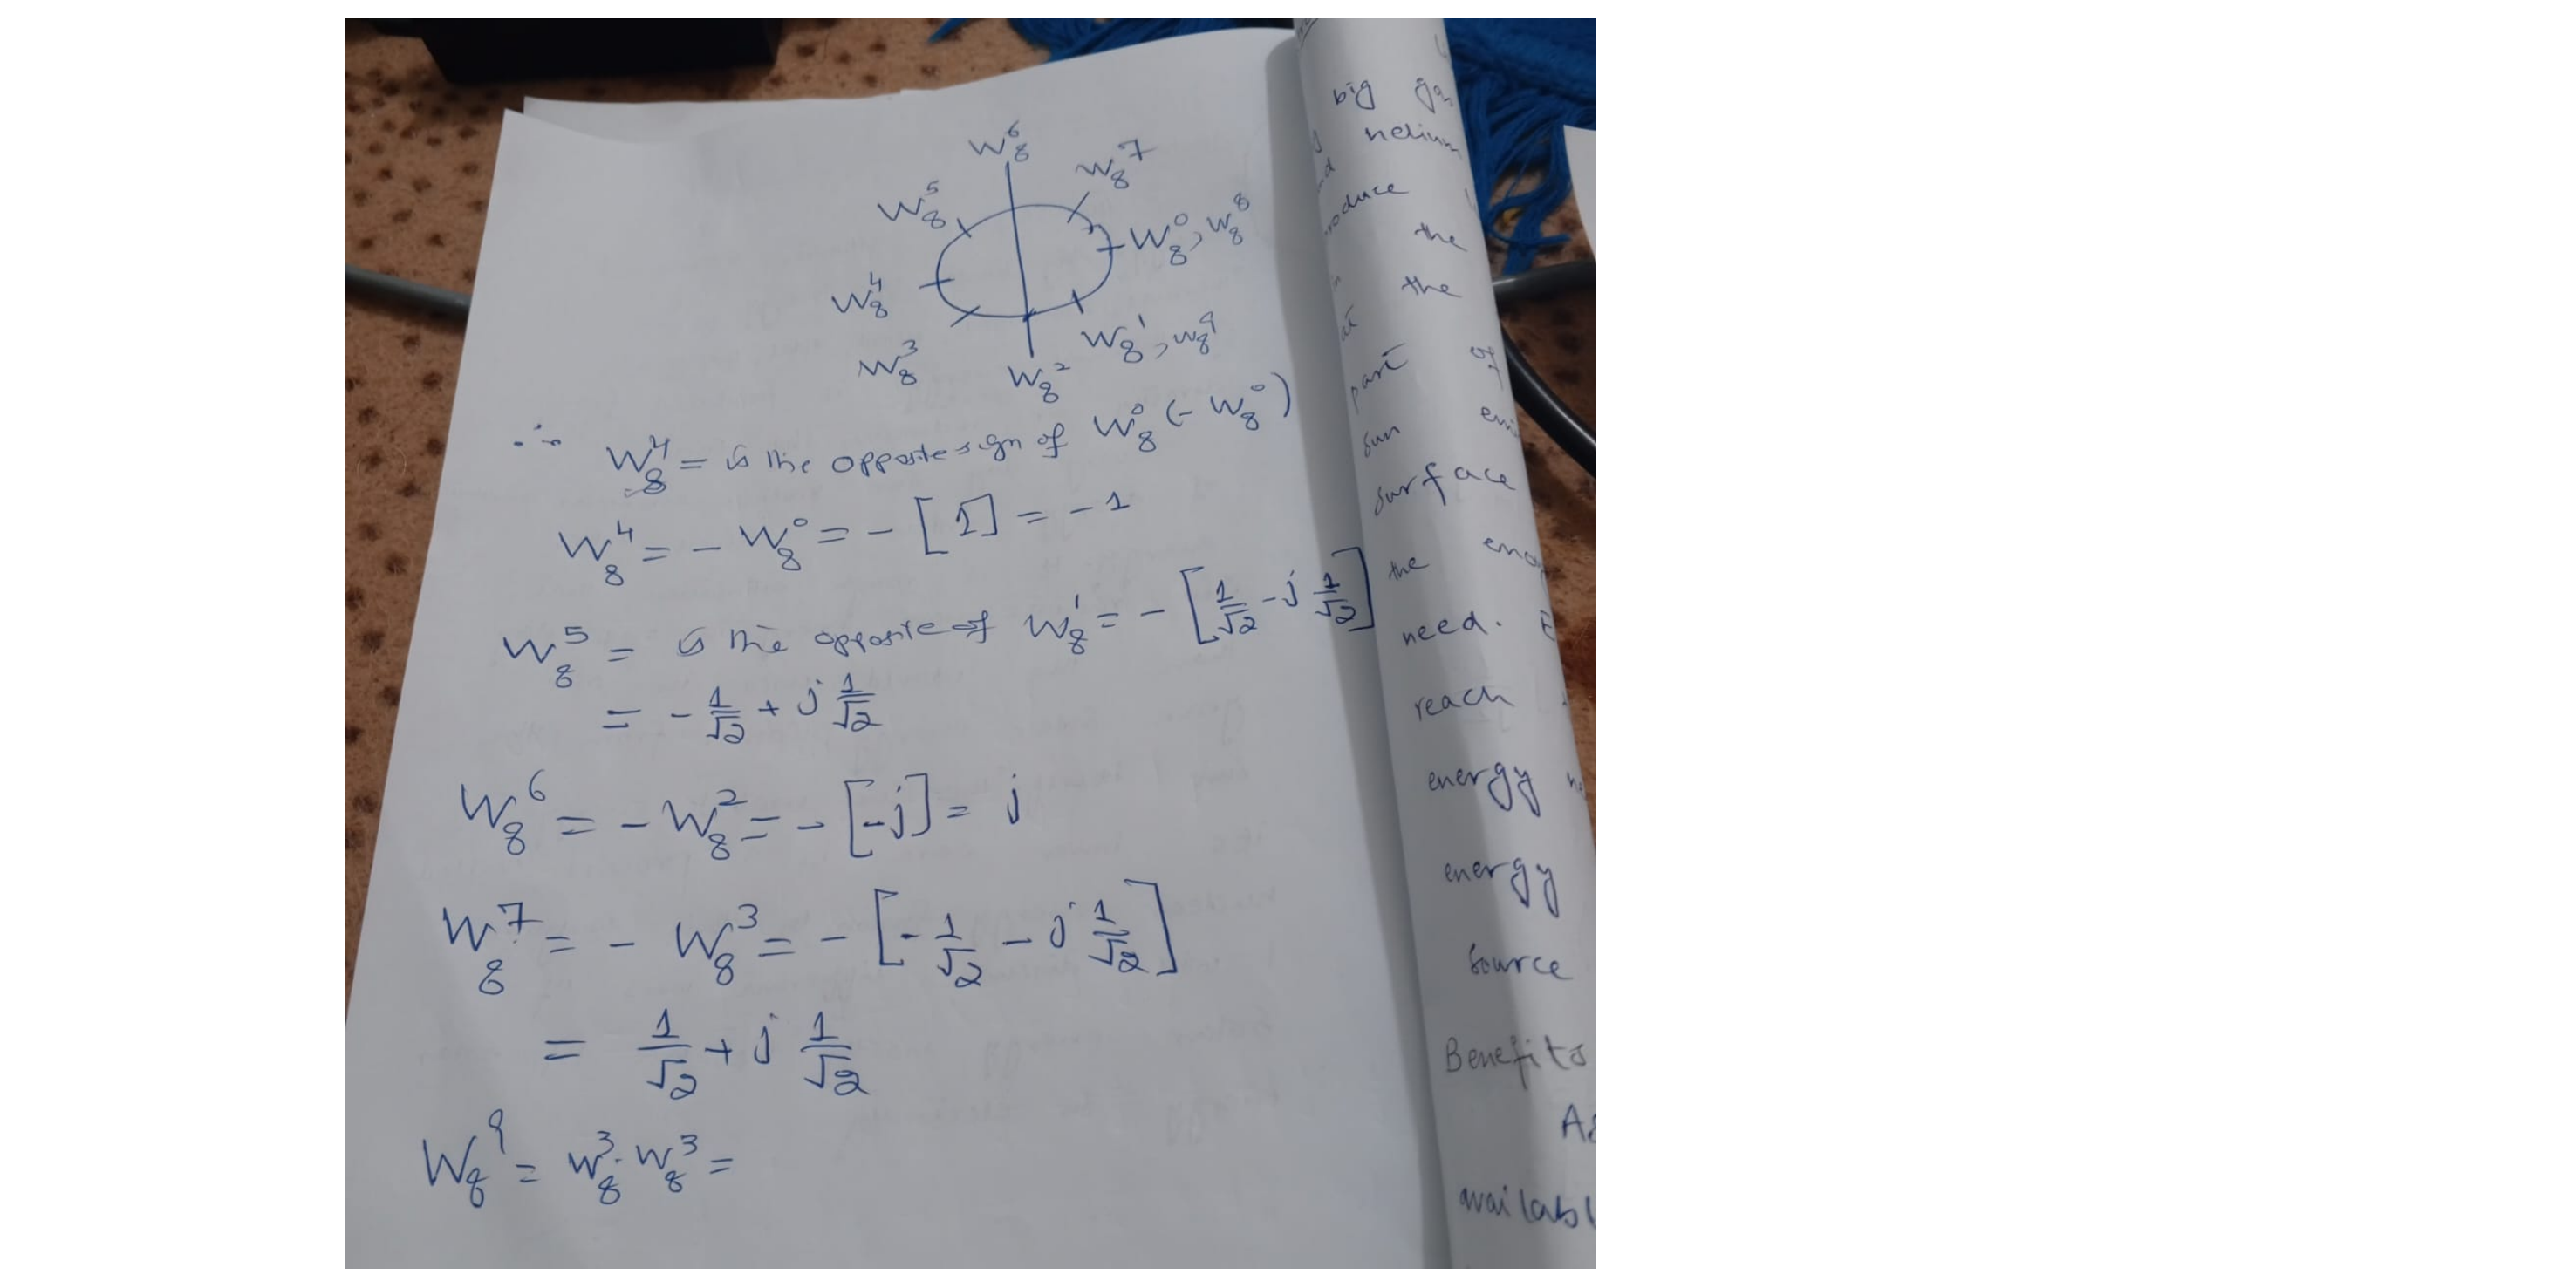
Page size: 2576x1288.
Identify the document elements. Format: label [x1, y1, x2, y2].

list [345, 17, 1597, 1270]
